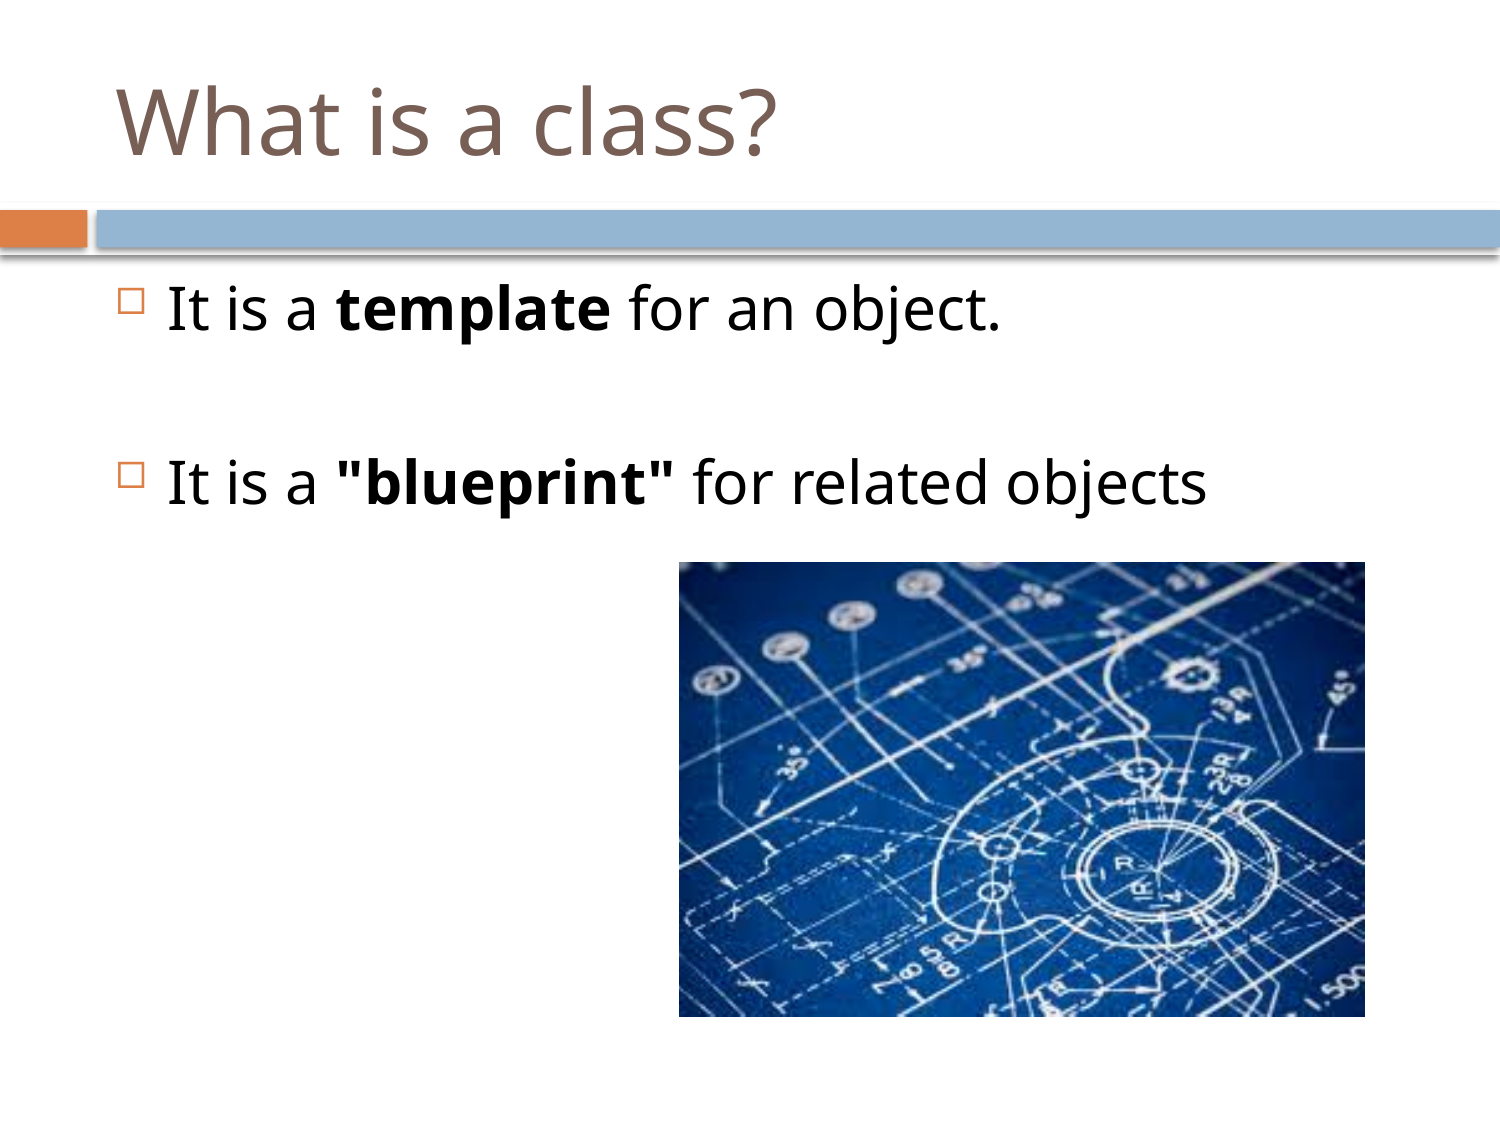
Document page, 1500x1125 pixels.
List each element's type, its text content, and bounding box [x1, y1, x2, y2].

picture [678, 562, 1365, 1017]
title What is a class? [100, 37, 1438, 200]
list It is a template for an object. It is a "blueprint" for related objects [100, 262, 1438, 1000]
